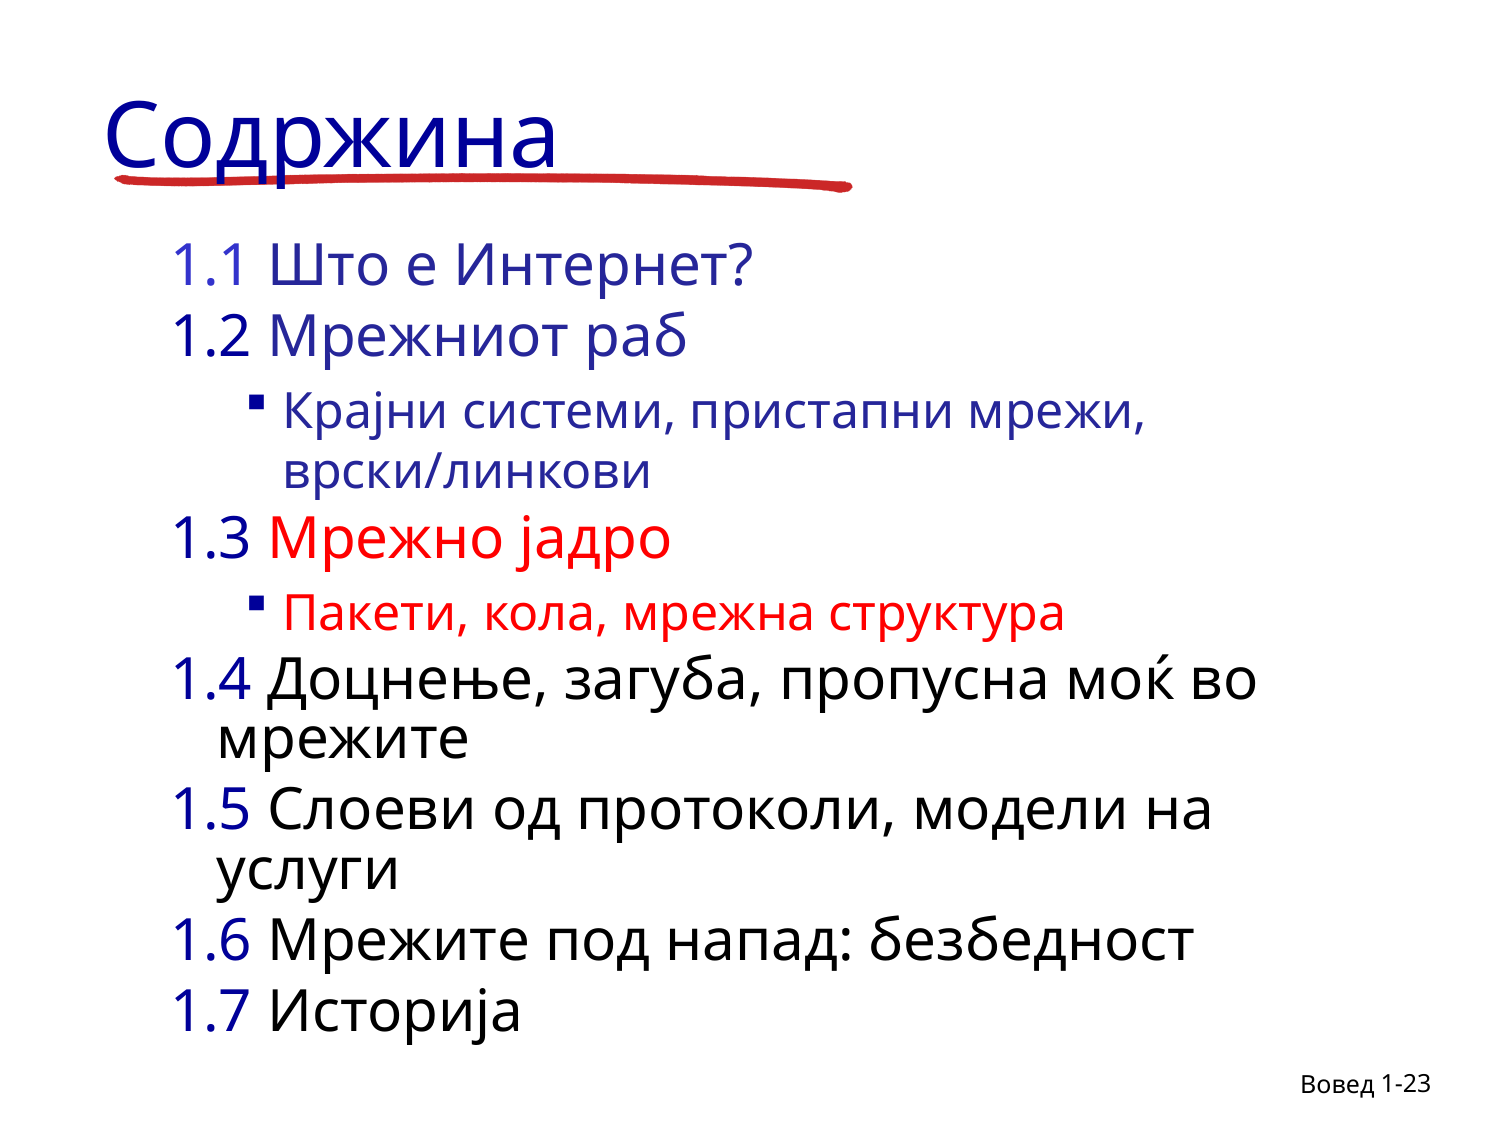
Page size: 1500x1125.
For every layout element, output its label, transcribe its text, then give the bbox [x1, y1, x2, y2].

footer Вовед [914, 1060, 1391, 1109]
slide_number 1-23 [1365, 1059, 1477, 1106]
title Содржина [87, 37, 1363, 225]
picture [111, 168, 862, 198]
list 1.1 Што е Интернет? 1.2 Мрежниот раб Крајни системи, пристапни мрежи, врски/линкови 1.3 Мрежно јадро Пакети, кола, мрежна структура 1.4 Доцнење, загуба, пропусна моќ во мрежите 1.5 Слоеви од протоколи, модели на услуги 1.6 Мрежите под напад: безбедност 1.7 Историја [79, 230, 1427, 994]
